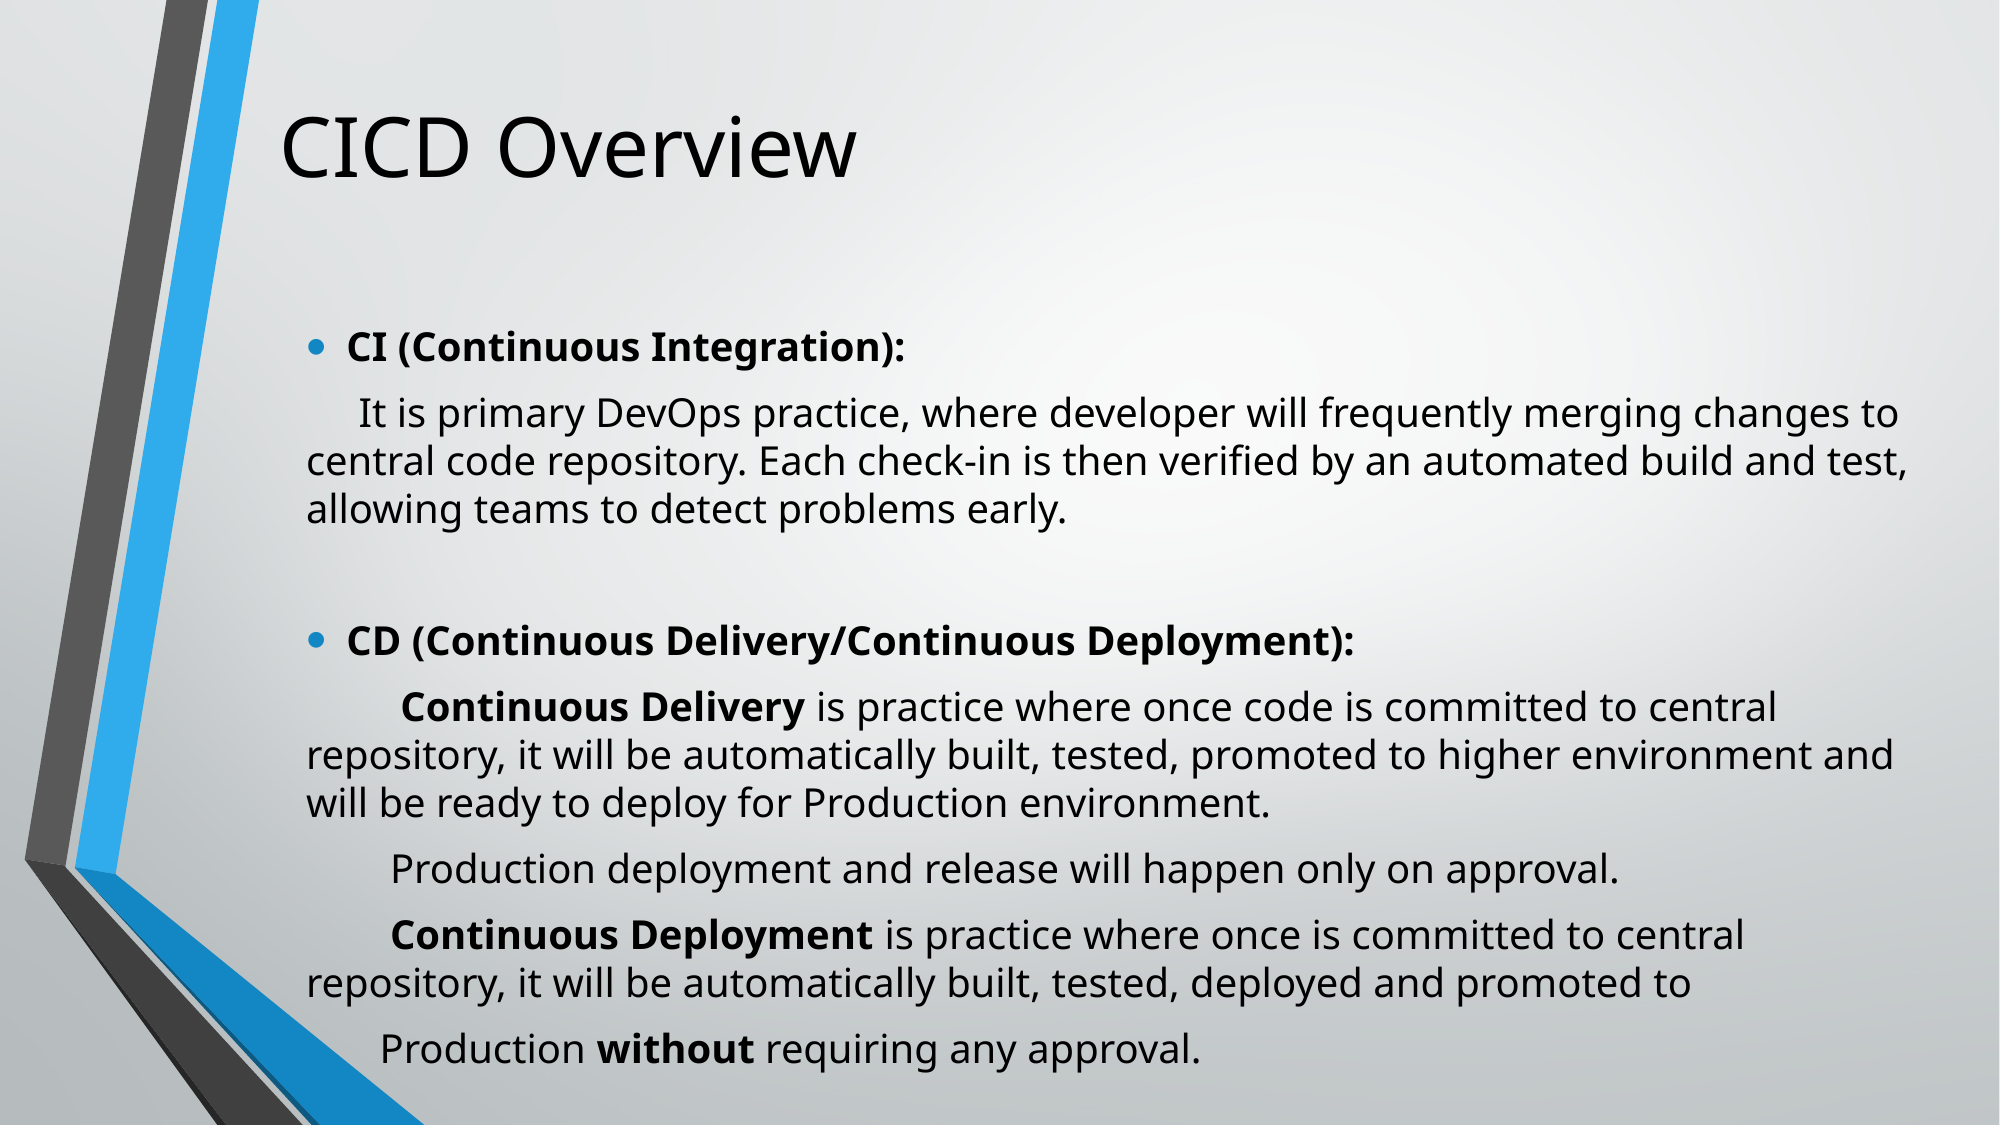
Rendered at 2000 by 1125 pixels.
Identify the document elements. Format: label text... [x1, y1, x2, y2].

list CI (Continuous Integration): It is primary DevOps practice, where developer will frequently merging changes to central code repository. Each check-in is then verified by an automated build and test, allowing teams to detect problems early. CD (Continuous Delivery/Continuous Deployment): Continuous Delivery is practice where once code is committed to central repository, it will be automatically built, tested, promoted to higher environment and will be ready to deploy for Production environment. Production deployment and release will happen only on approval. Continuous Deployment is practice where once is committed to central repository, it will be automatically built, tested, deployed and promoted to Production without requiring any approval. [291, 314, 1935, 1092]
title CICD Overview [0, 0, 1391, 288]
